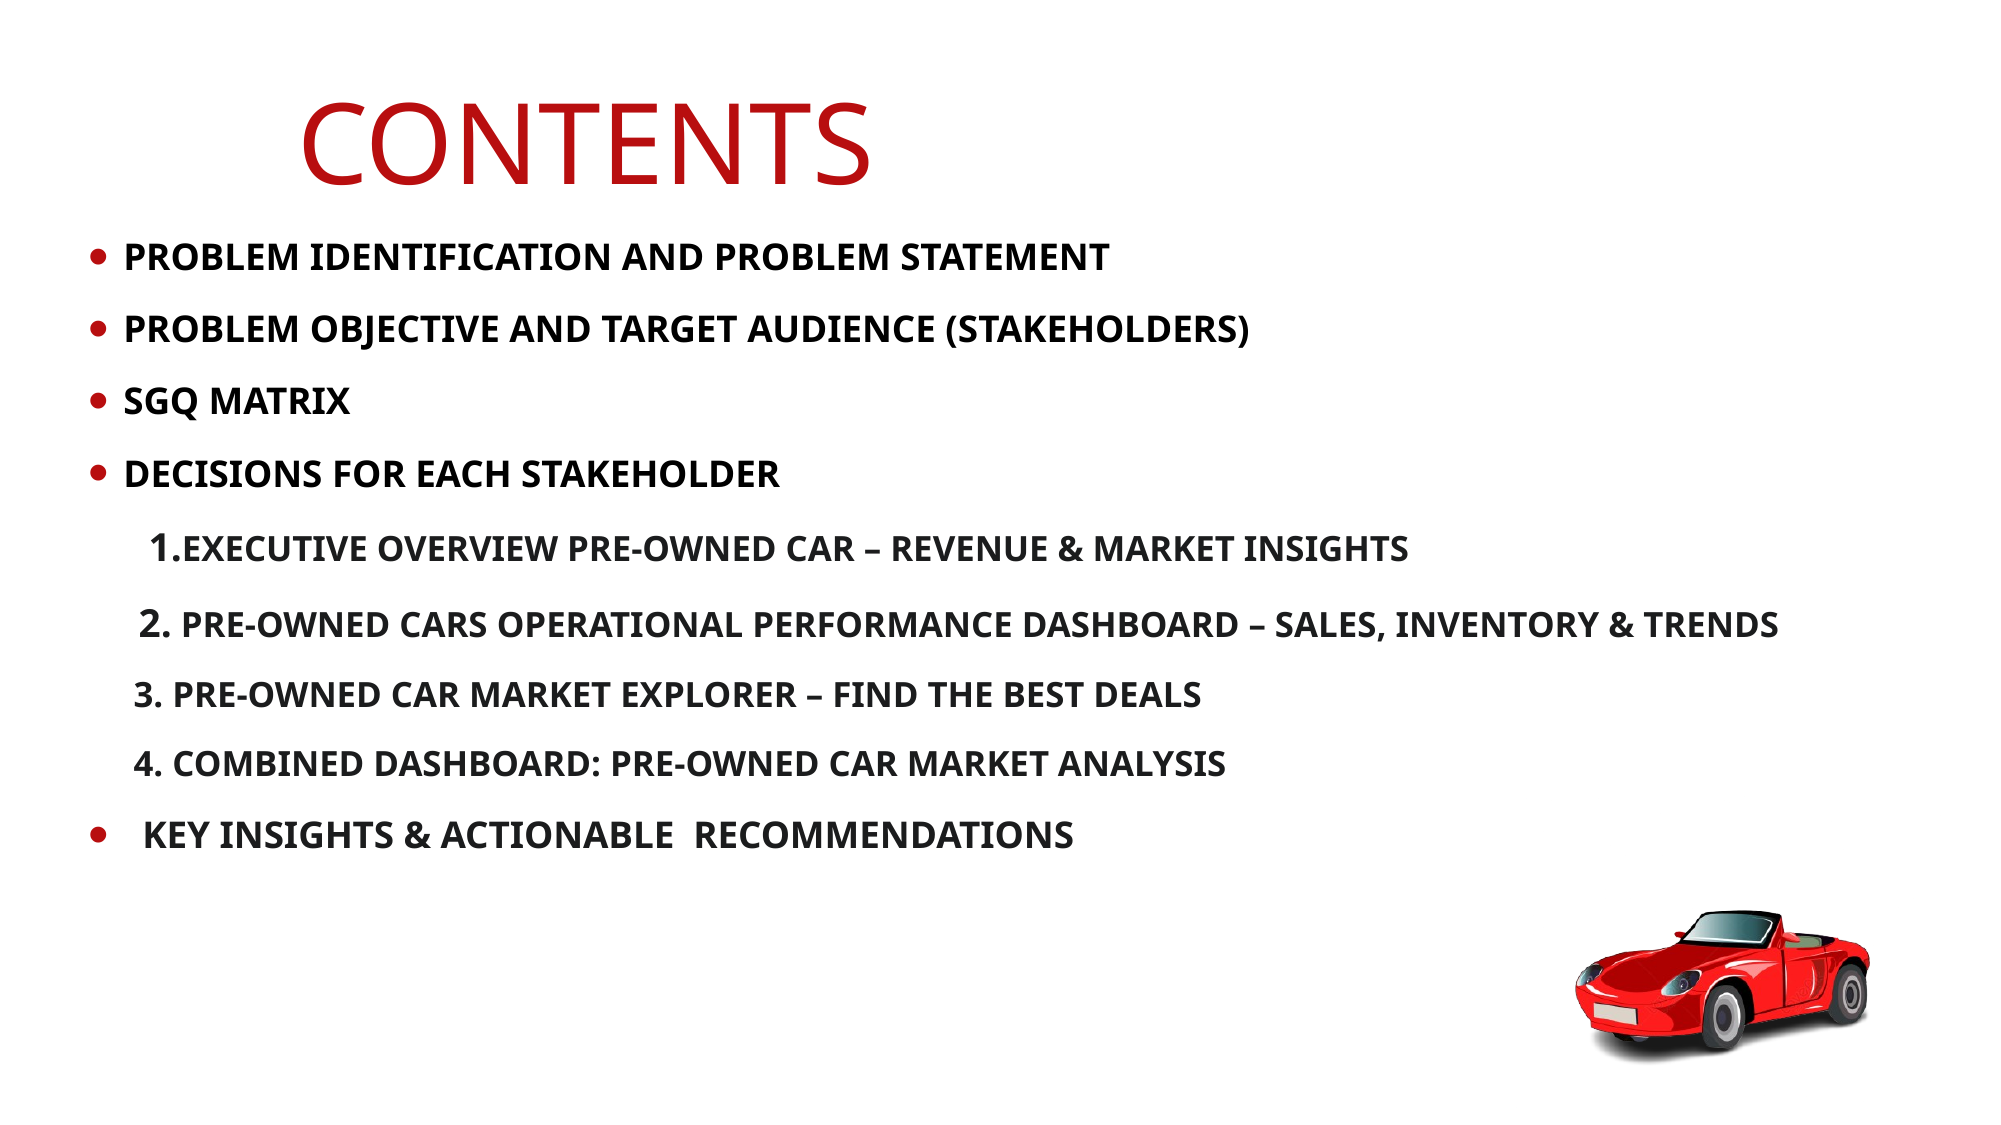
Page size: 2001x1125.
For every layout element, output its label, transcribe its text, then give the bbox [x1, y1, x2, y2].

picture [1471, 794, 1962, 1125]
list Problem Identification and Problem Statement Problem objective and Target audience (Stakeholders) SGQ matrix Decisions for each Stakeholder 1.executive Overview PRE-OWNED CAR – Revenue & Market Insights 2. PRE-OWNED CARS Operational Performance Dashboard – Sales, Inventory & Trends 3. PRE-OWNED Car Market Explorer – Find the Best Deals 4. Combined Dashboard: PRE-OWNED Car Market Analysis Key Insights & Actionable Recommendations [73, 217, 1818, 882]
title Contents [281, 0, 1472, 174]
